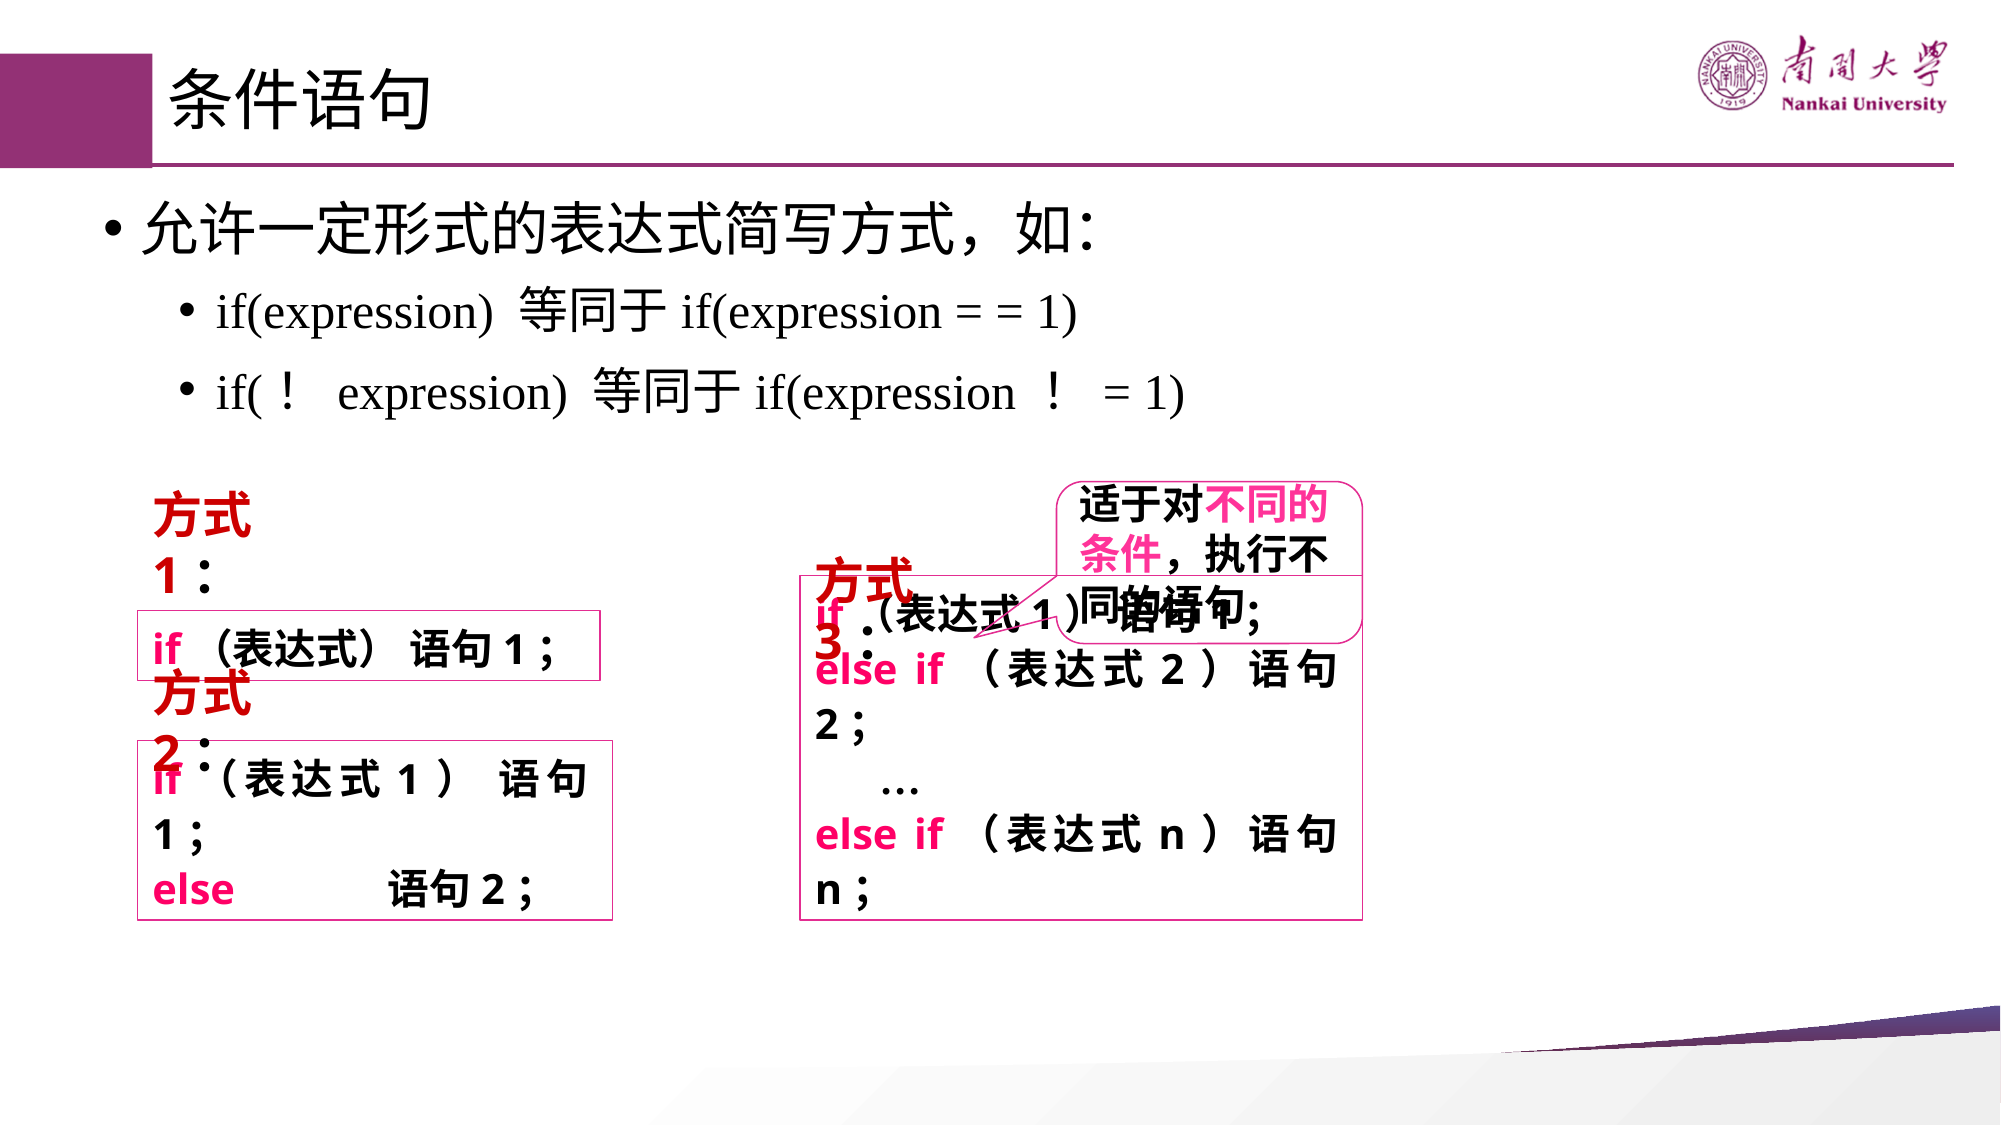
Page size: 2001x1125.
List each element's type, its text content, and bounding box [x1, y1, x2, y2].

text_box if（表达式） 语句1； [137, 610, 600, 681]
title 条件语句 [152, 59, 1863, 185]
picture [1691, 28, 1954, 119]
text_box 方式2： [137, 654, 333, 789]
text_box 方式3： [800, 541, 992, 677]
text_box if（表达式1） 语句1； else 语句2； [137, 740, 613, 921]
text_box 适于对不同的条件，执行不同的语句 [973, 481, 1363, 644]
text_box 方式1： [137, 476, 332, 612]
text_box if（表达式1） 语句1； else if（表达式2）语句2； … else if（表达式n）语句n； [800, 617, 1363, 921]
text_box if（表达式1） 语句1； else if（表达式2）语句2； … else if（表达式n）语句n； [992, 575, 1056, 623]
text_box 允许一定形式的表达式简写方式，如： if(expression) 等同于if(expression = = 1) if(！expression) 等同于if(expression ！= 1) [88, 178, 1388, 953]
